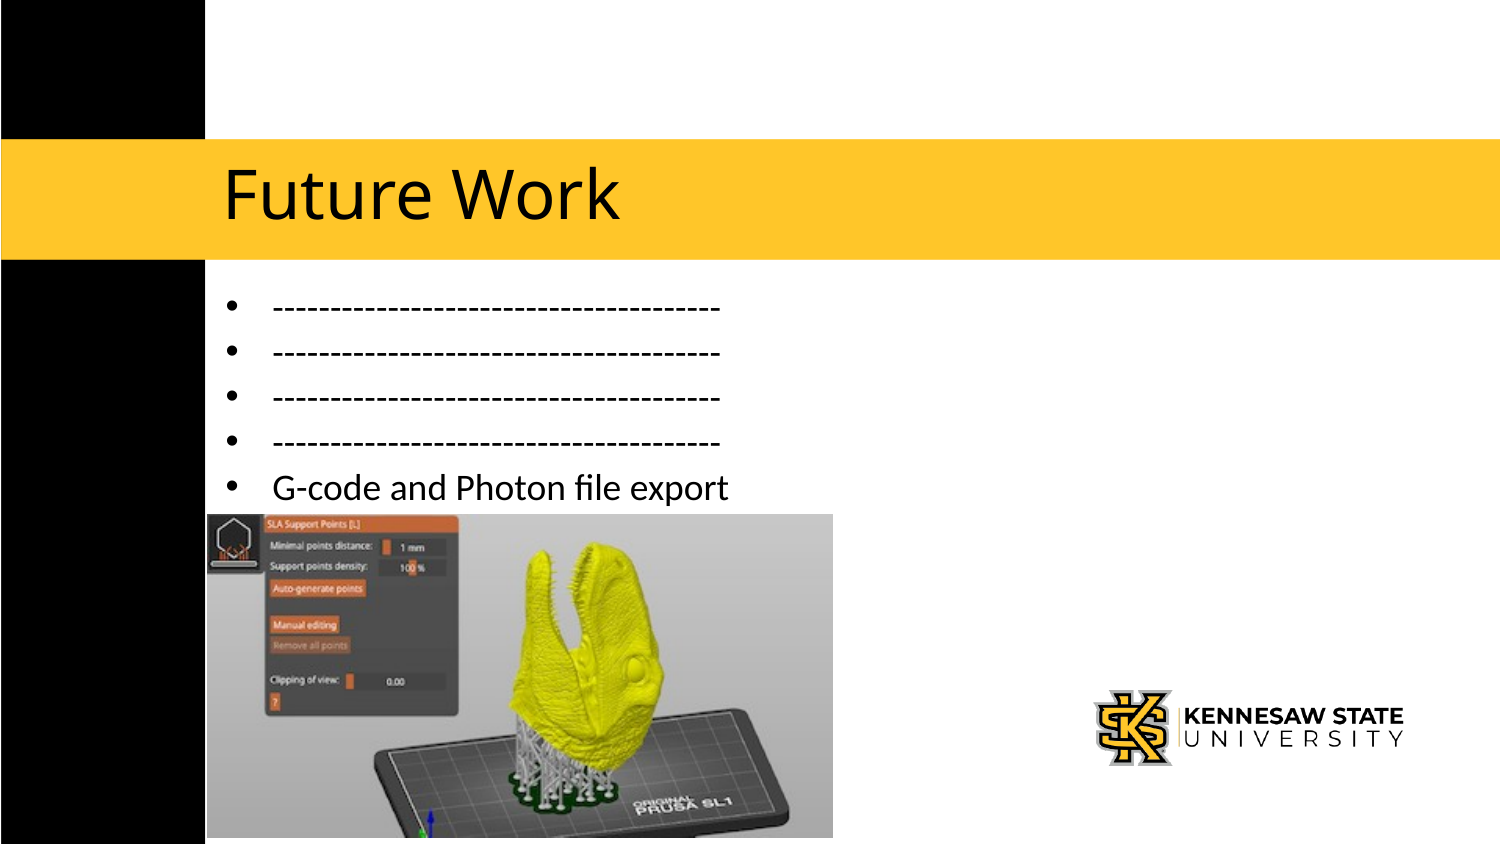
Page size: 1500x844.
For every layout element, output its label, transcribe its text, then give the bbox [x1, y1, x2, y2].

text_box --------------------------------------- --------------------------------------- --------------------------------------- --------------------------------------- G-code and Photon file export [210, 276, 745, 514]
picture [0, 0, 1500, 844]
title Future Work [207, 136, 1397, 259]
